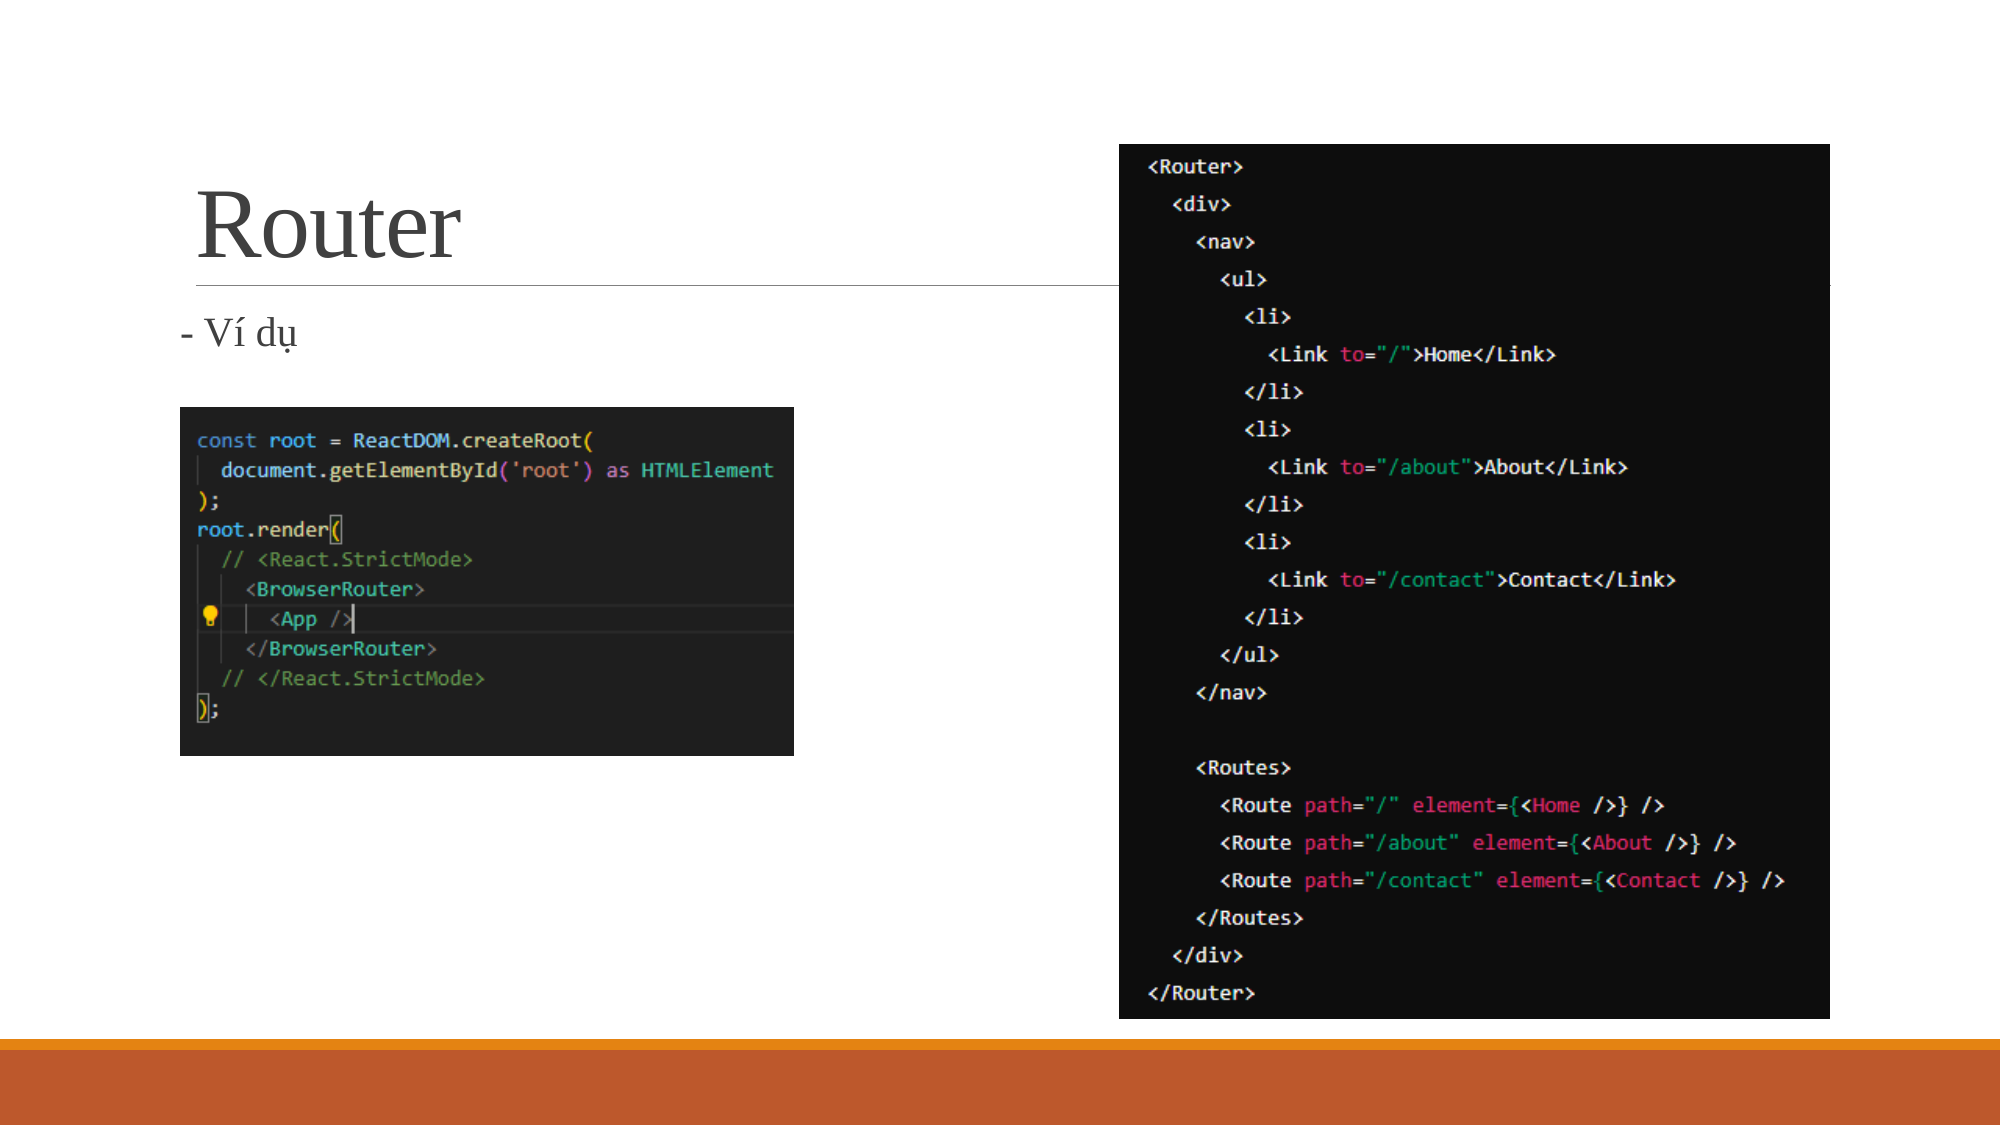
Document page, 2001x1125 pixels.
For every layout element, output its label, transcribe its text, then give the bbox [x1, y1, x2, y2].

list - Ví dụ [180, 302, 1115, 963]
picture [1118, 144, 1831, 1019]
title Router [180, 47, 1830, 285]
picture [179, 406, 795, 757]
